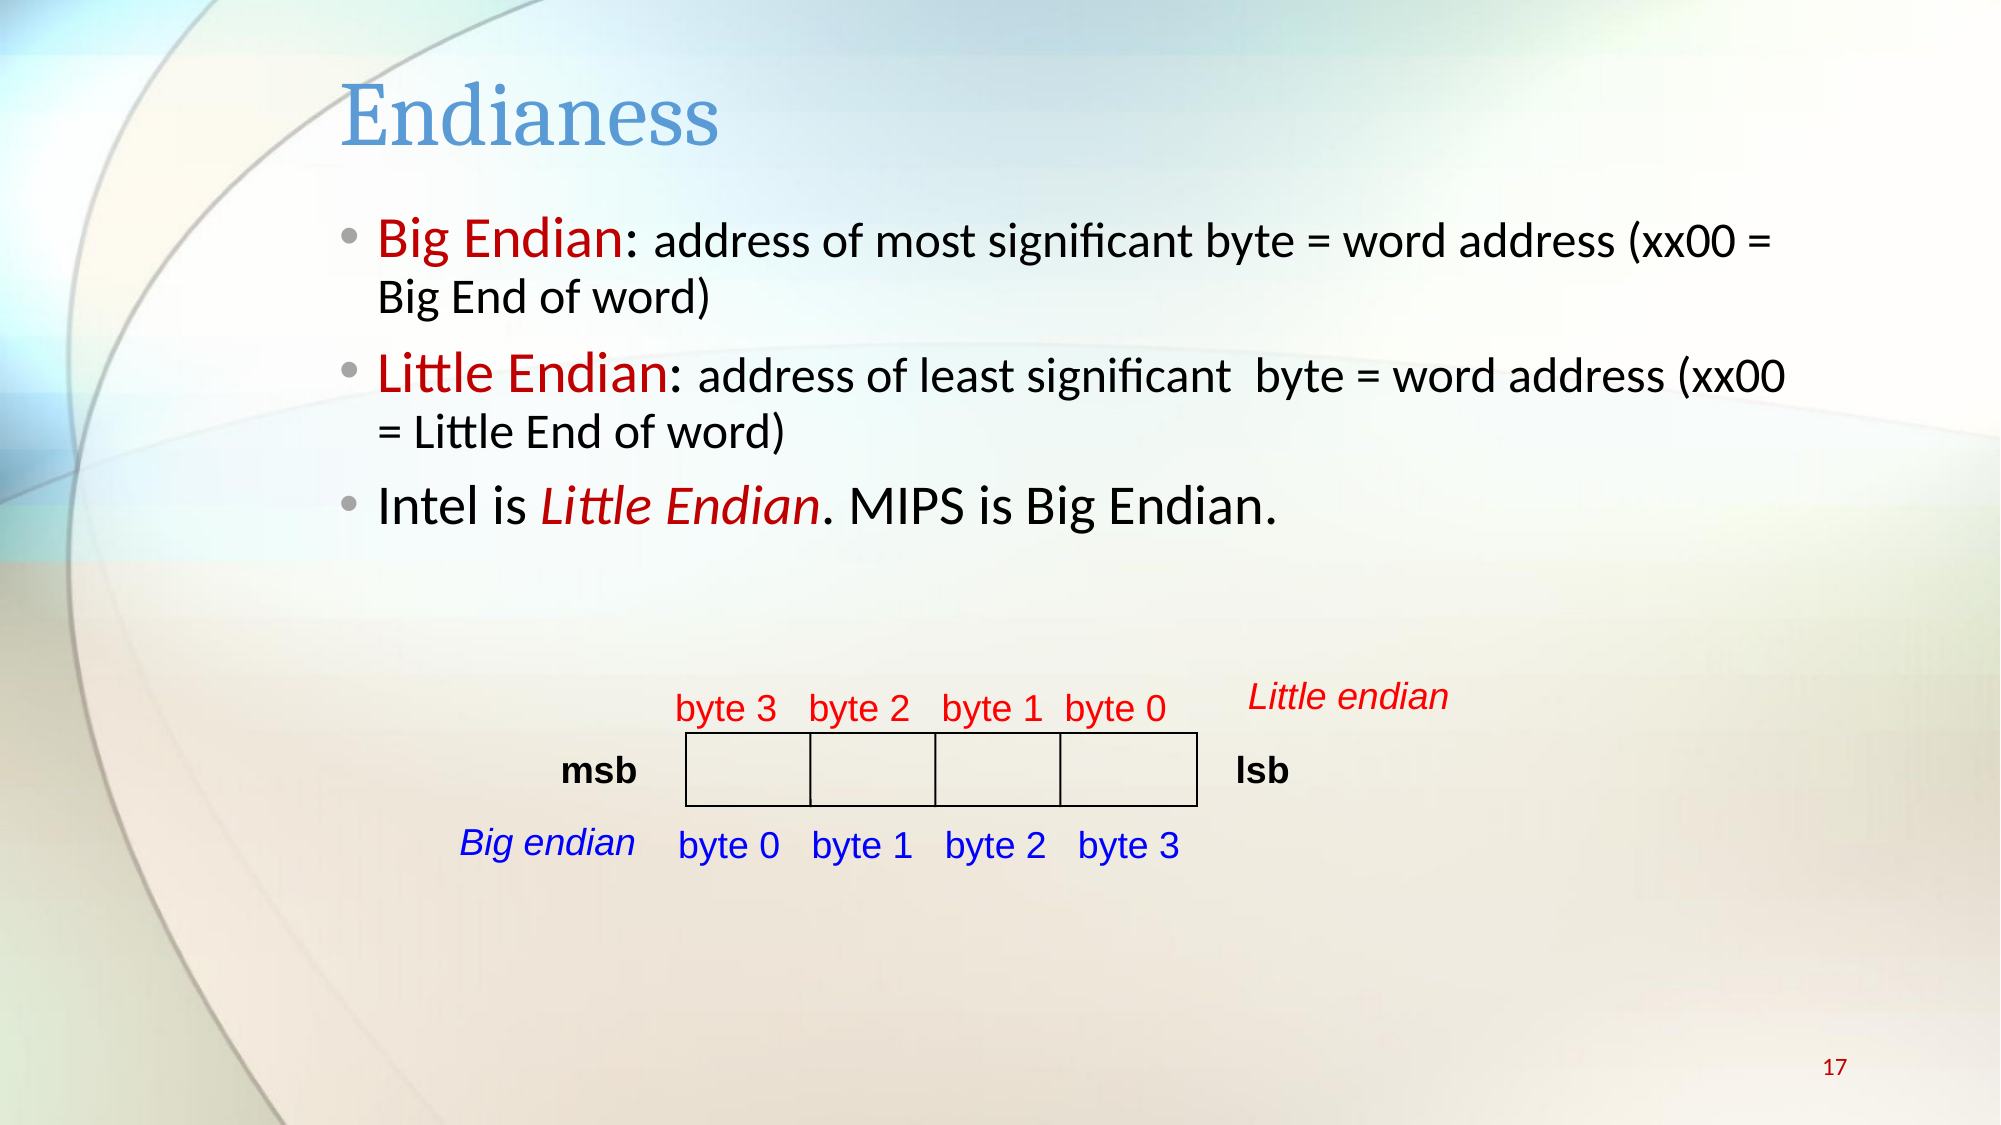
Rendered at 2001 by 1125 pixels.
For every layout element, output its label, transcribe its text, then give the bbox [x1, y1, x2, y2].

slide_number 17 [1325, 1042, 1863, 1103]
picture [0, 0, 2001, 1125]
list Big Endian: address of most significant byte = word address (xx00 = Big End of word) Little Endian: address of least significant byte = word address (xx00 = Little End of word) Intel is Little Endian. MIPS is Big Endian. [324, 200, 1807, 1010]
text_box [447, 674, 1532, 871]
title Endianess [324, 0, 1807, 200]
